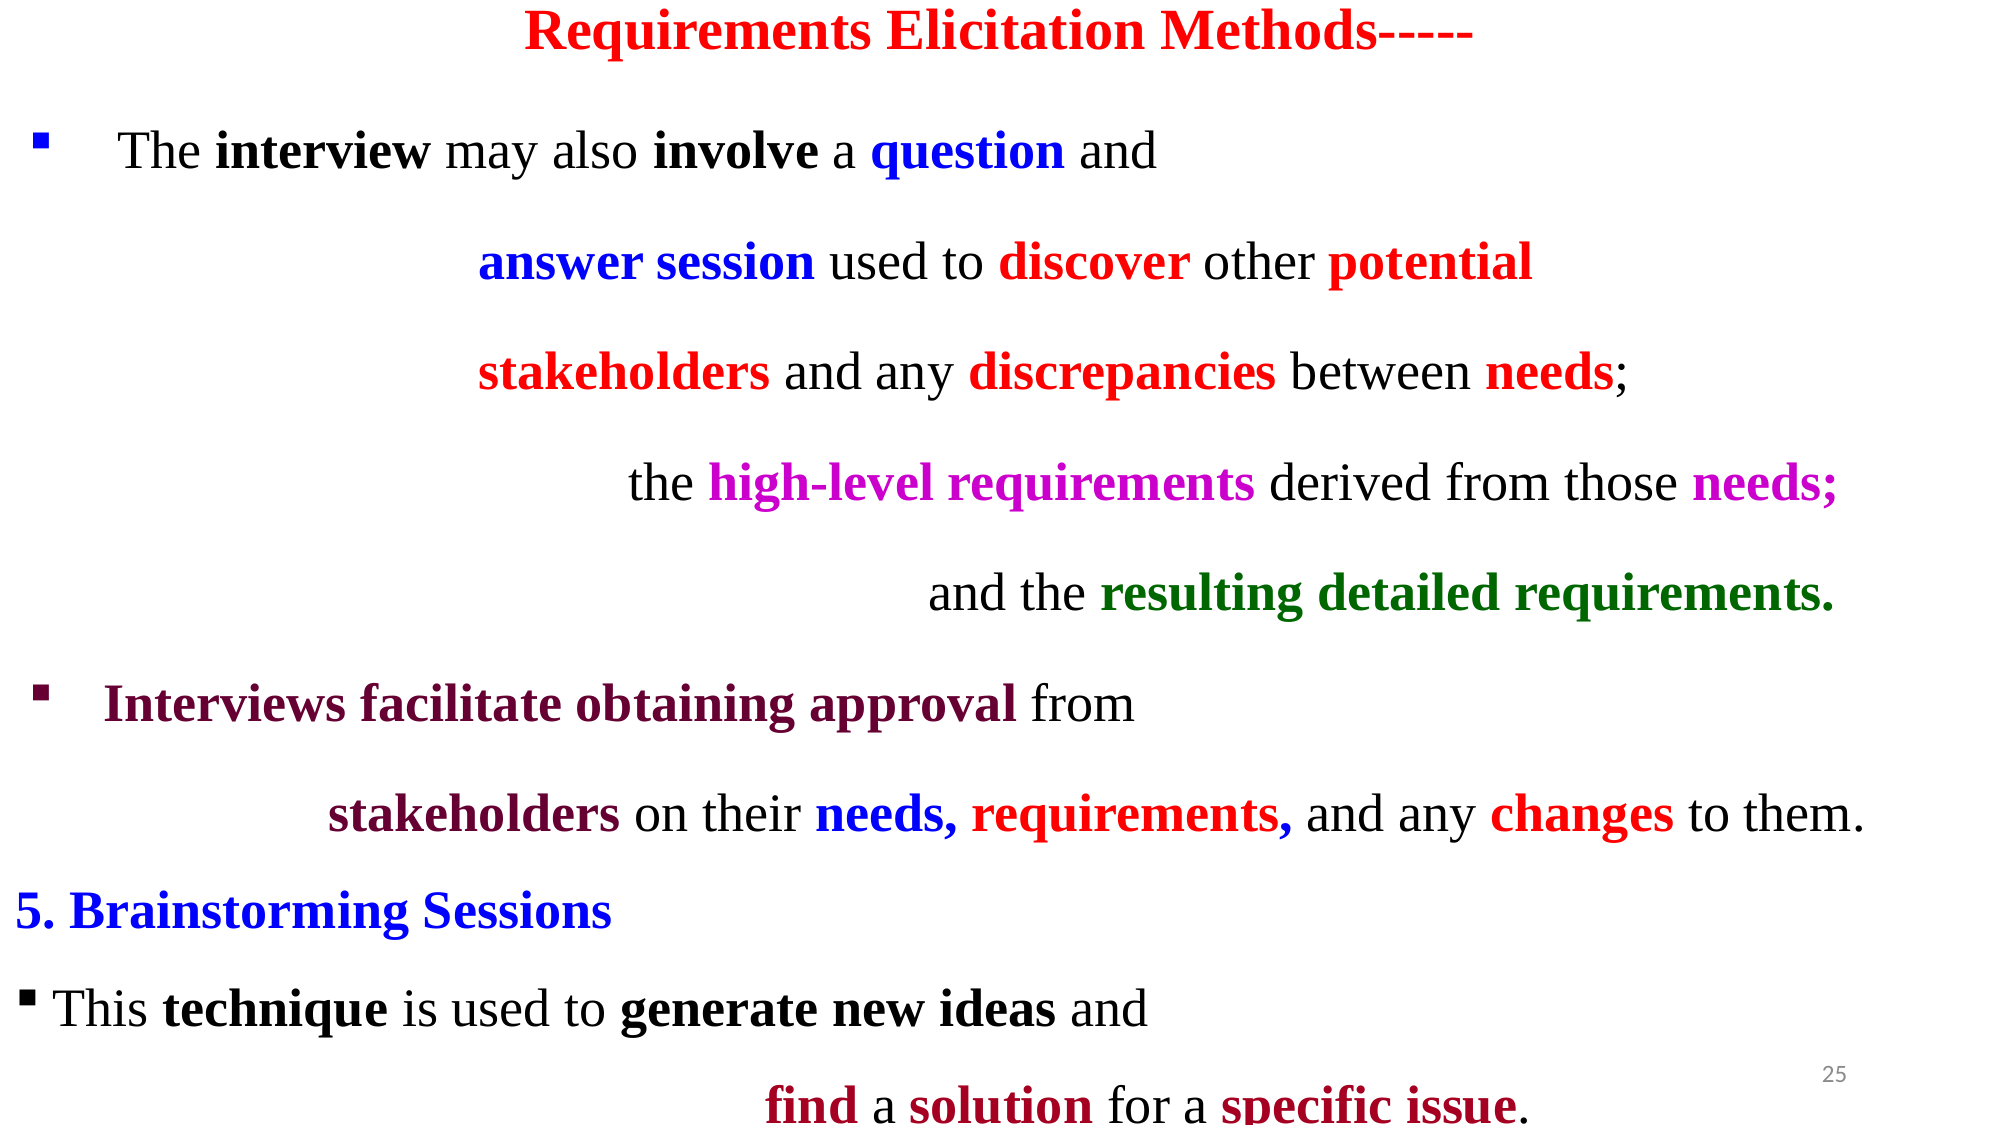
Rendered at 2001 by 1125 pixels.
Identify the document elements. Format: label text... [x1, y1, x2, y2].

list The interview may also involve a question and answer session used to discover other potential stakeholders and any discrepancies between needs; the high-level requirements derived from those needs; and the resulting detailed requirements. Interviews facilitate obtaining approval from stakeholders on their needs, requirements, and any changes to them. 5. Brainstorming Sessions This technique is used to generate new ideas and find a solution for a specific issue. [0, 61, 2000, 1125]
slide_number 25 [1412, 1042, 1863, 1103]
title Requirements Elicitation Methods----- [137, 0, 1863, 61]
